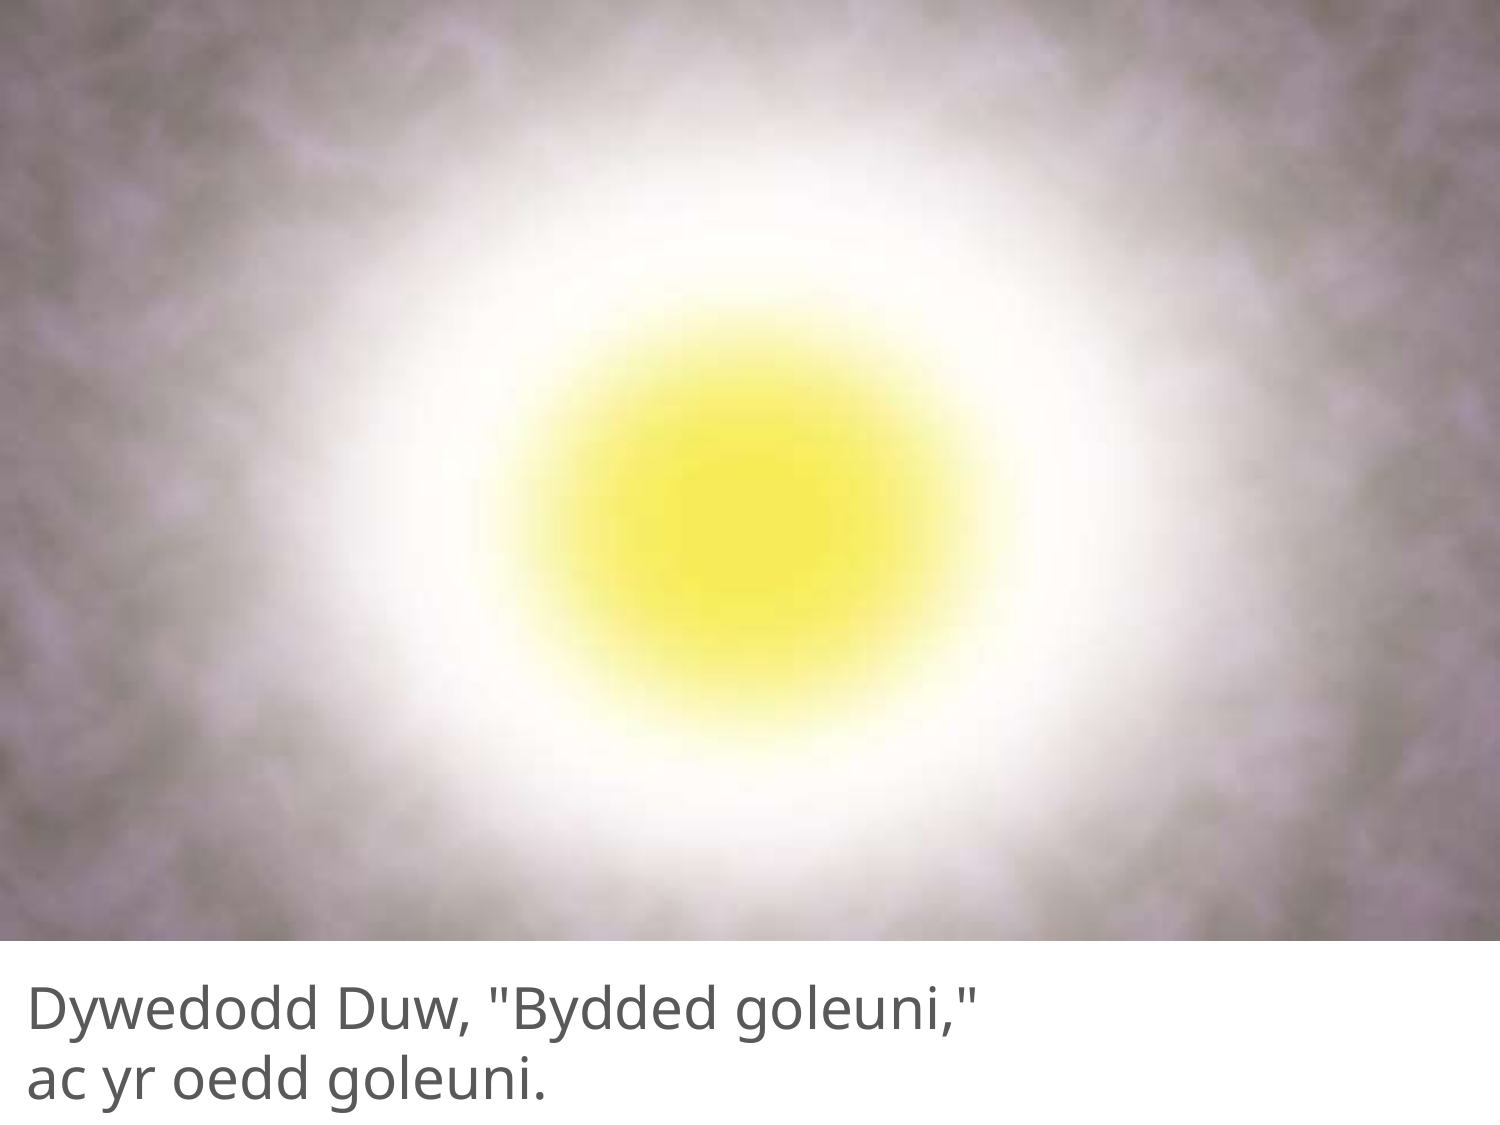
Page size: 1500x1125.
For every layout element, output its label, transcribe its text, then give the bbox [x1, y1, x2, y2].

picture [0, 0, 1500, 941]
text_box Dywedodd Duw, "Bydded goleuni," ac yr oedd goleuni. [11, 964, 1483, 1125]
